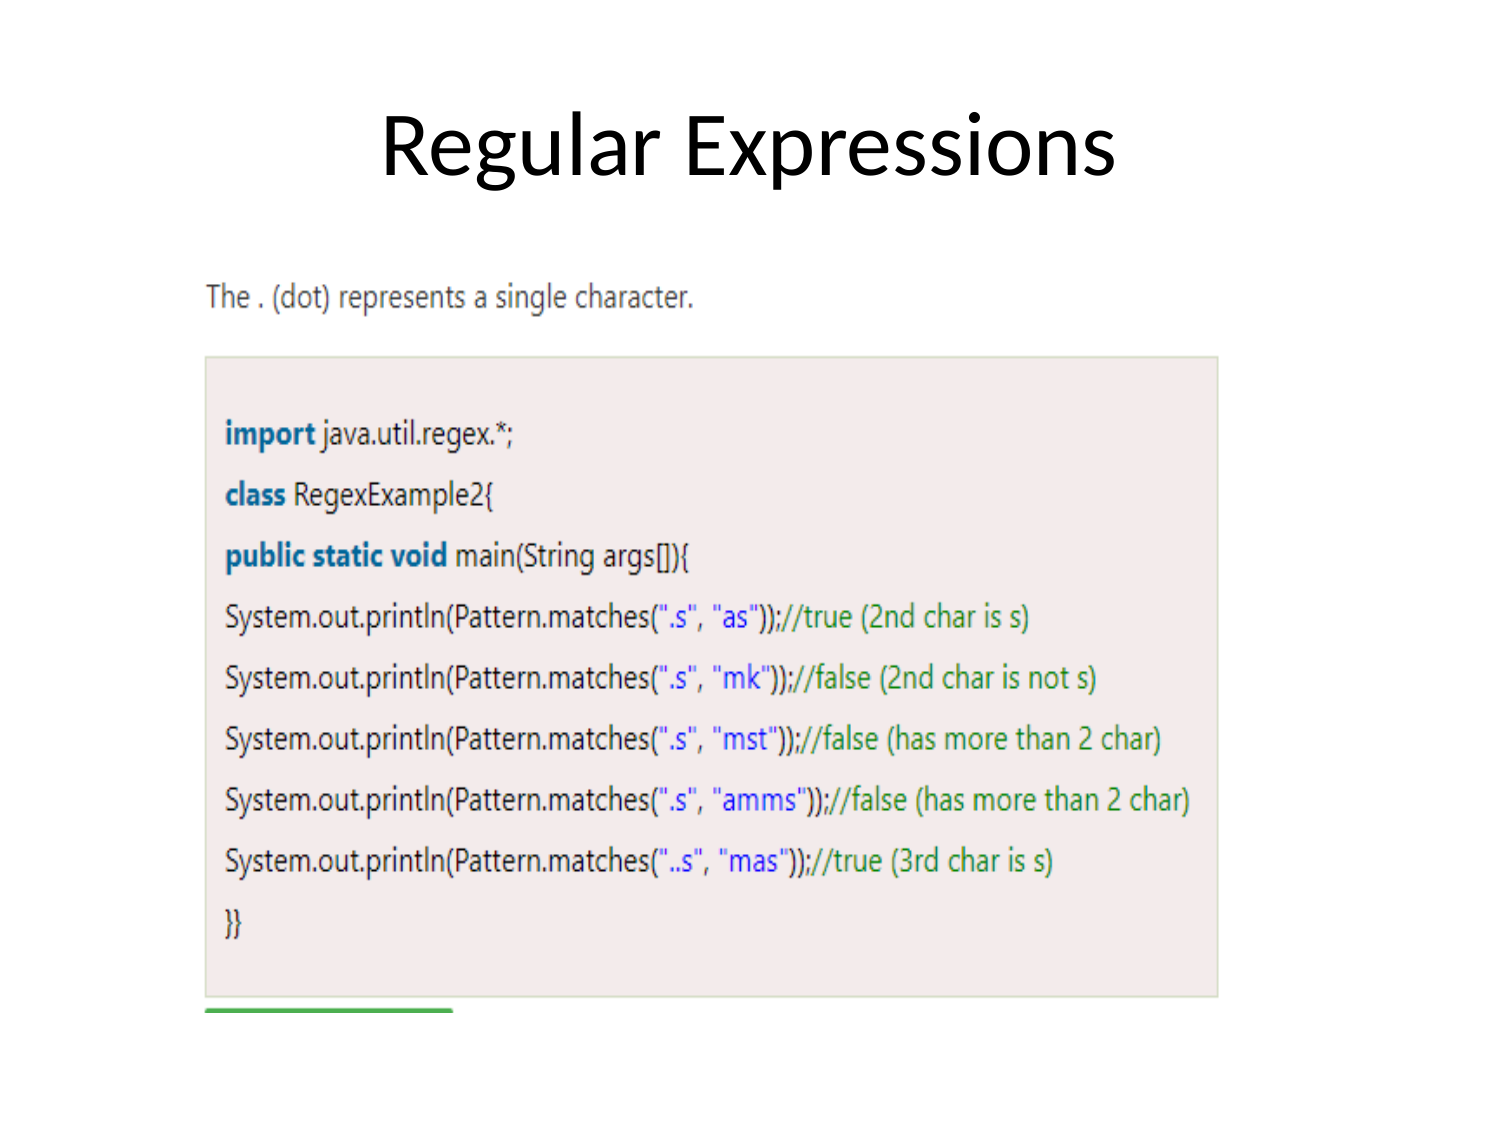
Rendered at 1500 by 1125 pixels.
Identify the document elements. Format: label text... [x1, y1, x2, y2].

title Regular Expressions [75, 45, 1425, 233]
picture [199, 262, 1238, 1013]
